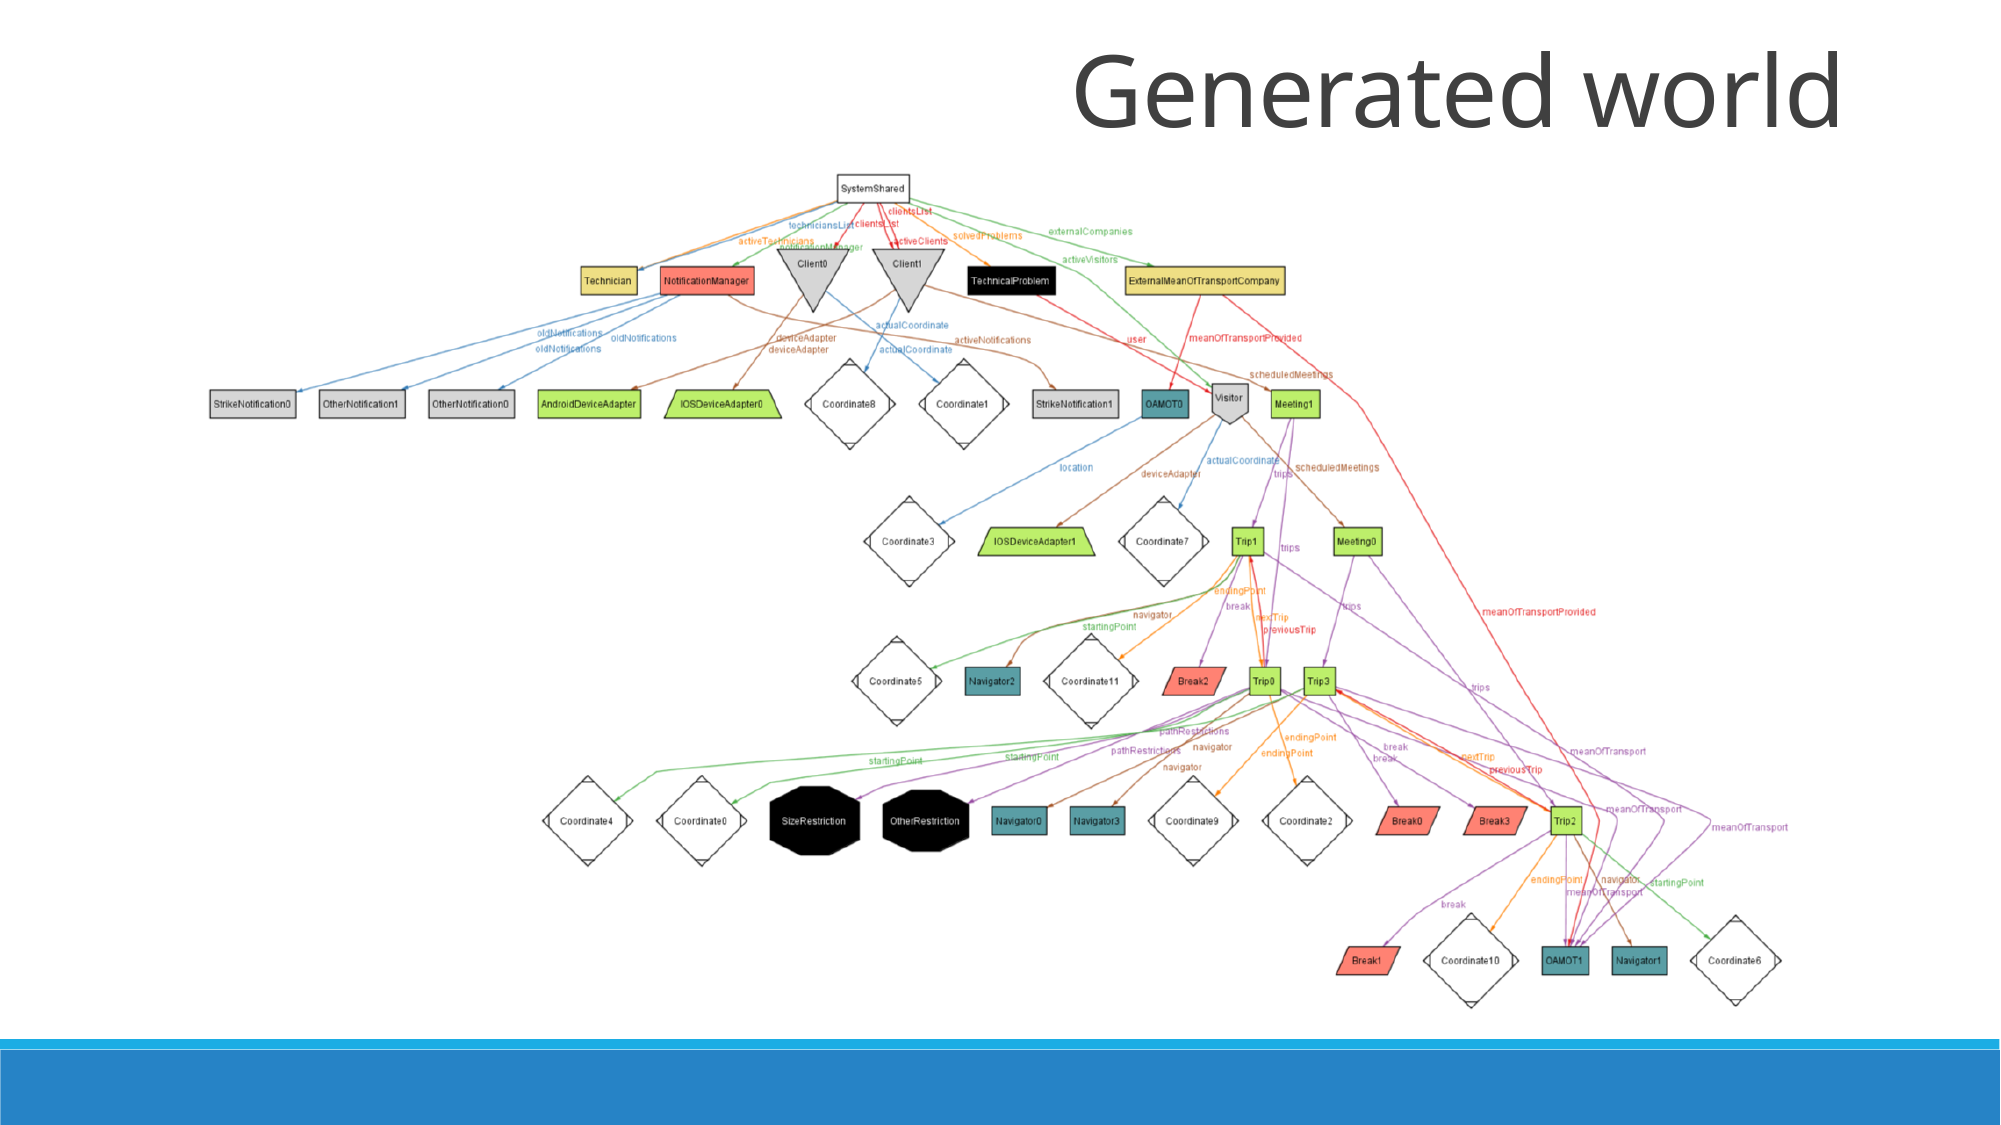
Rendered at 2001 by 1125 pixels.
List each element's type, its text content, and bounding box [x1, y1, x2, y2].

title Generated world [211, 34, 1862, 156]
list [192, 168, 1834, 1029]
